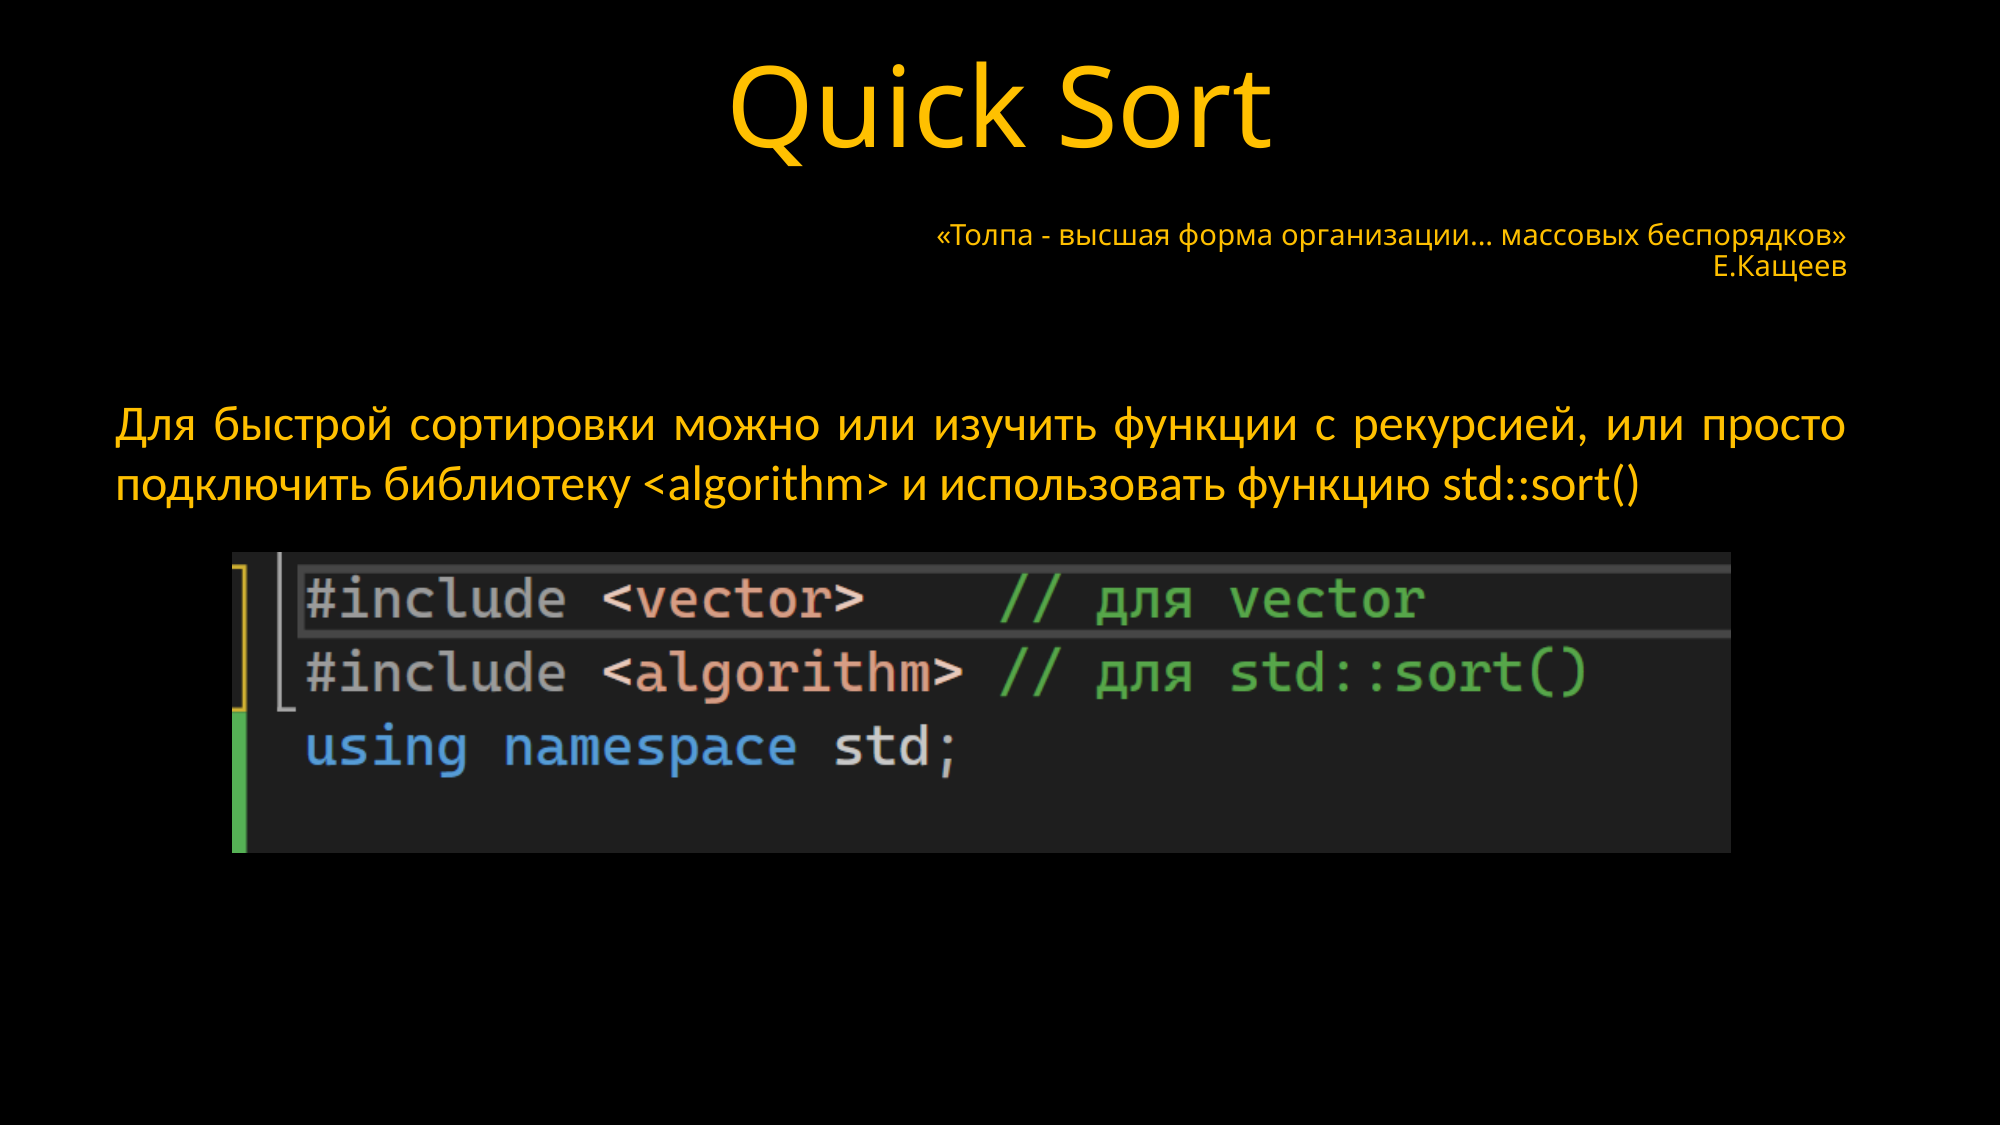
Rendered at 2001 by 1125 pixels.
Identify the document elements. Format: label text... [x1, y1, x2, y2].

text_box «Толпа - высшая форма организации... массовых беспорядков» Е.Кащеев [533, 203, 1863, 300]
picture [232, 552, 1731, 853]
title Quick Sort [137, 33, 1863, 190]
text_box Для быстрой сортировки можно или изучить функции с рекурсией, или просто подключить библиотеку <algorithm> и использовать функцию std::sort() [100, 382, 1863, 578]
